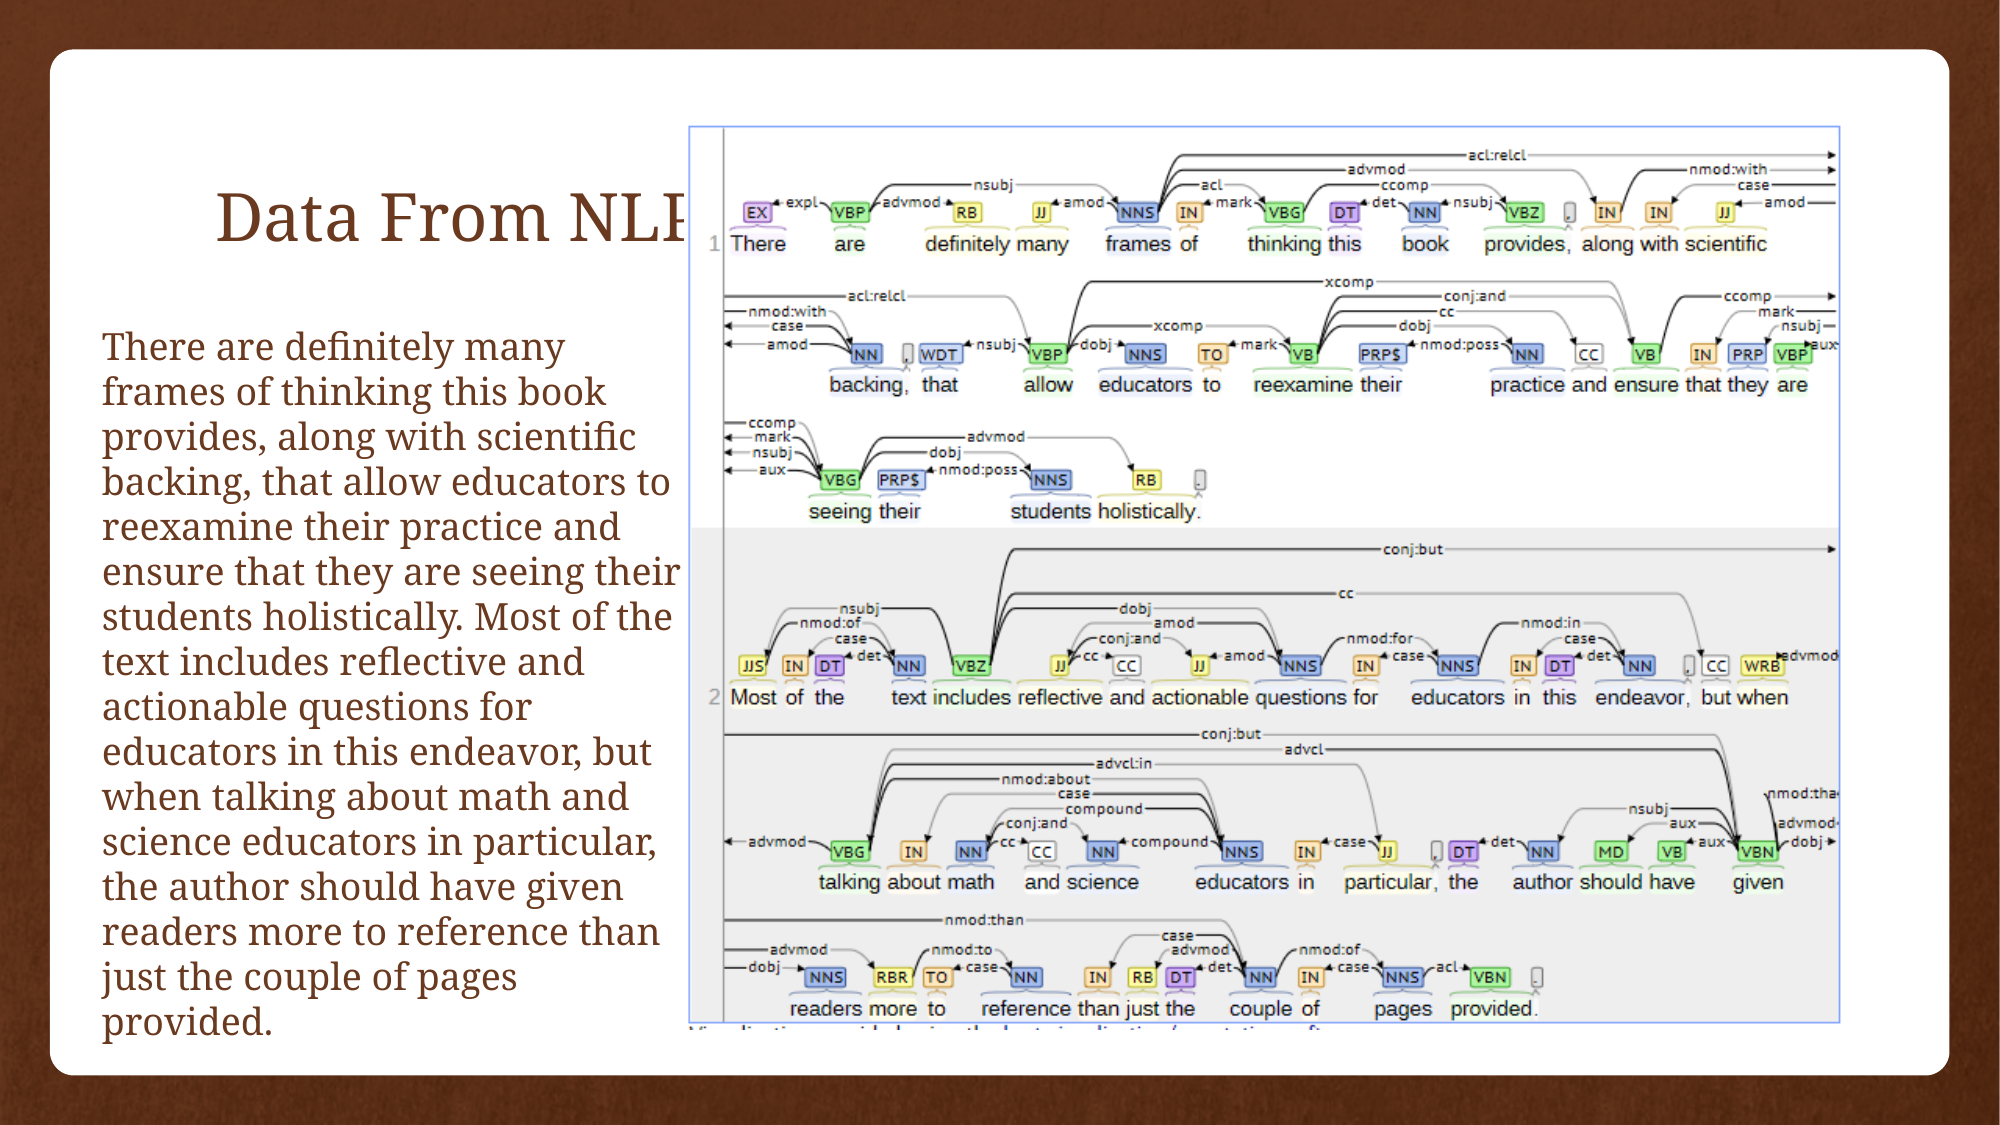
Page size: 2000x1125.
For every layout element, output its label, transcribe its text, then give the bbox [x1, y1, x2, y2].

text_box There are definitely many frames of thinking this book provides, along with scientific backing, that allow educators to reexamine their practice and ensure that they are seeing their students holistically. Most of the text includes reflective and actionable questions for educators in this endeavor, but when talking about math and science educators in particular, the author should have given readers more to reference than just the couple of pages provided. [87, 315, 700, 1051]
title Data From NLP [199, 70, 1800, 263]
picture [684, 112, 1850, 1030]
